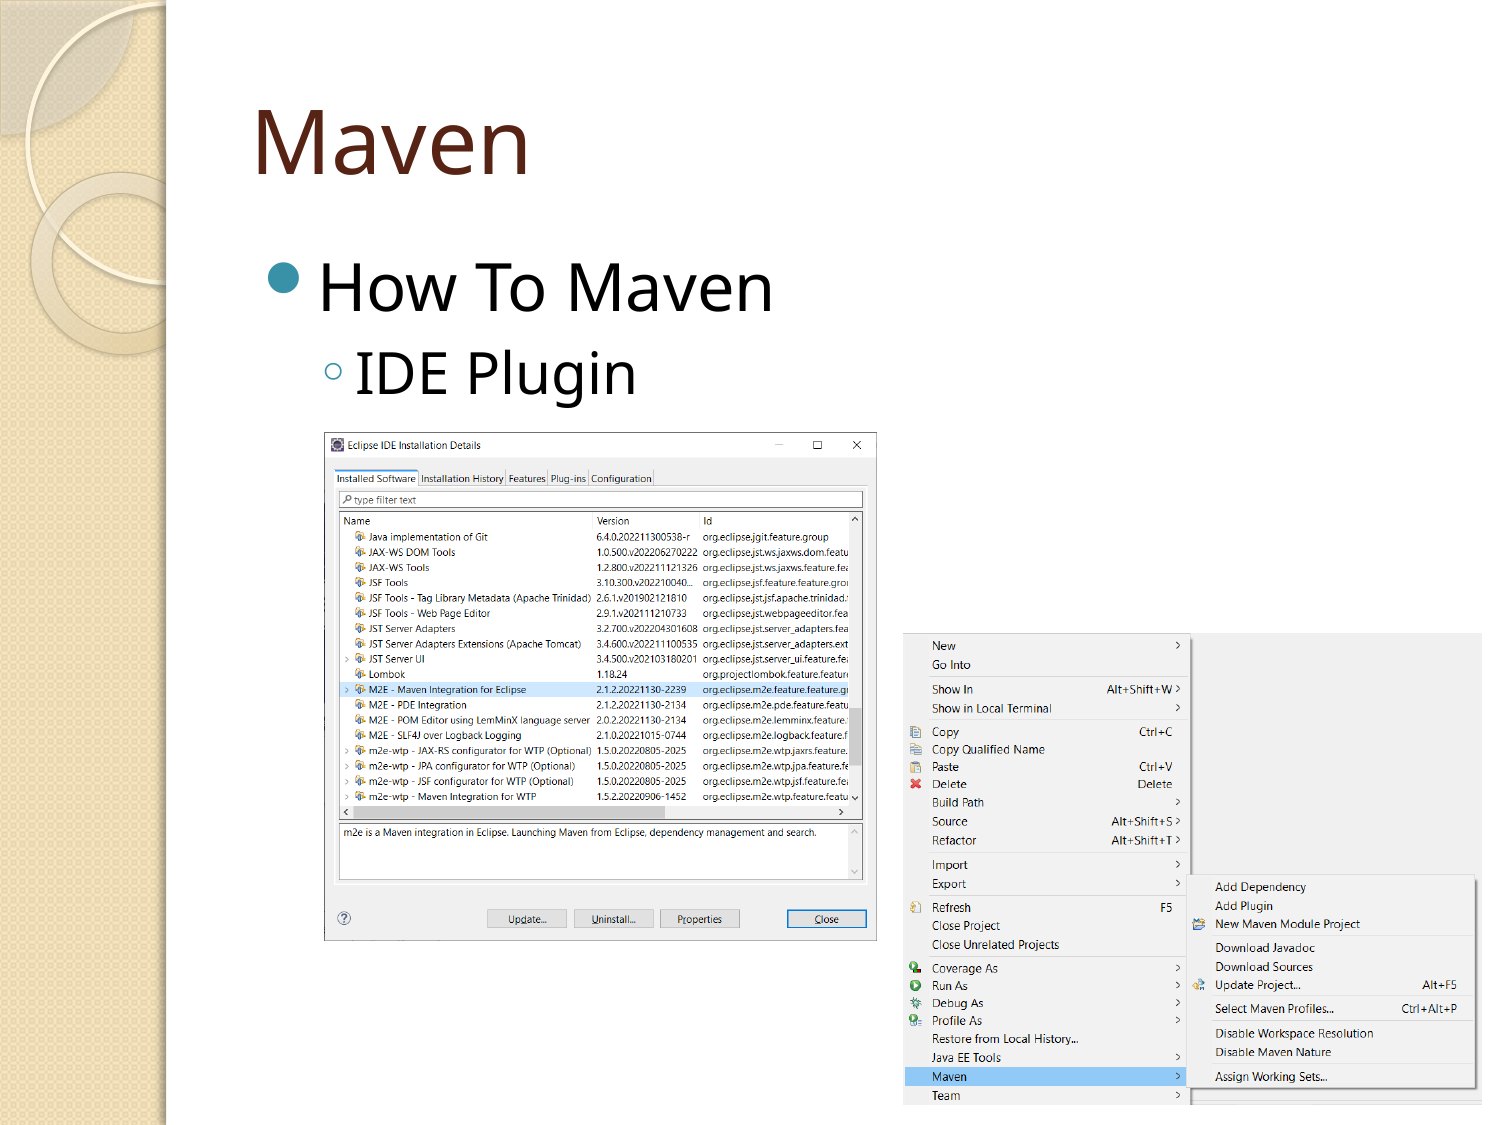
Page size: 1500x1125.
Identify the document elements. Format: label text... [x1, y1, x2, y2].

list How To Maven IDE Plugin [235, 237, 1466, 1025]
title Maven [235, 45, 1466, 233]
picture [324, 432, 877, 941]
picture [903, 633, 1482, 1106]
